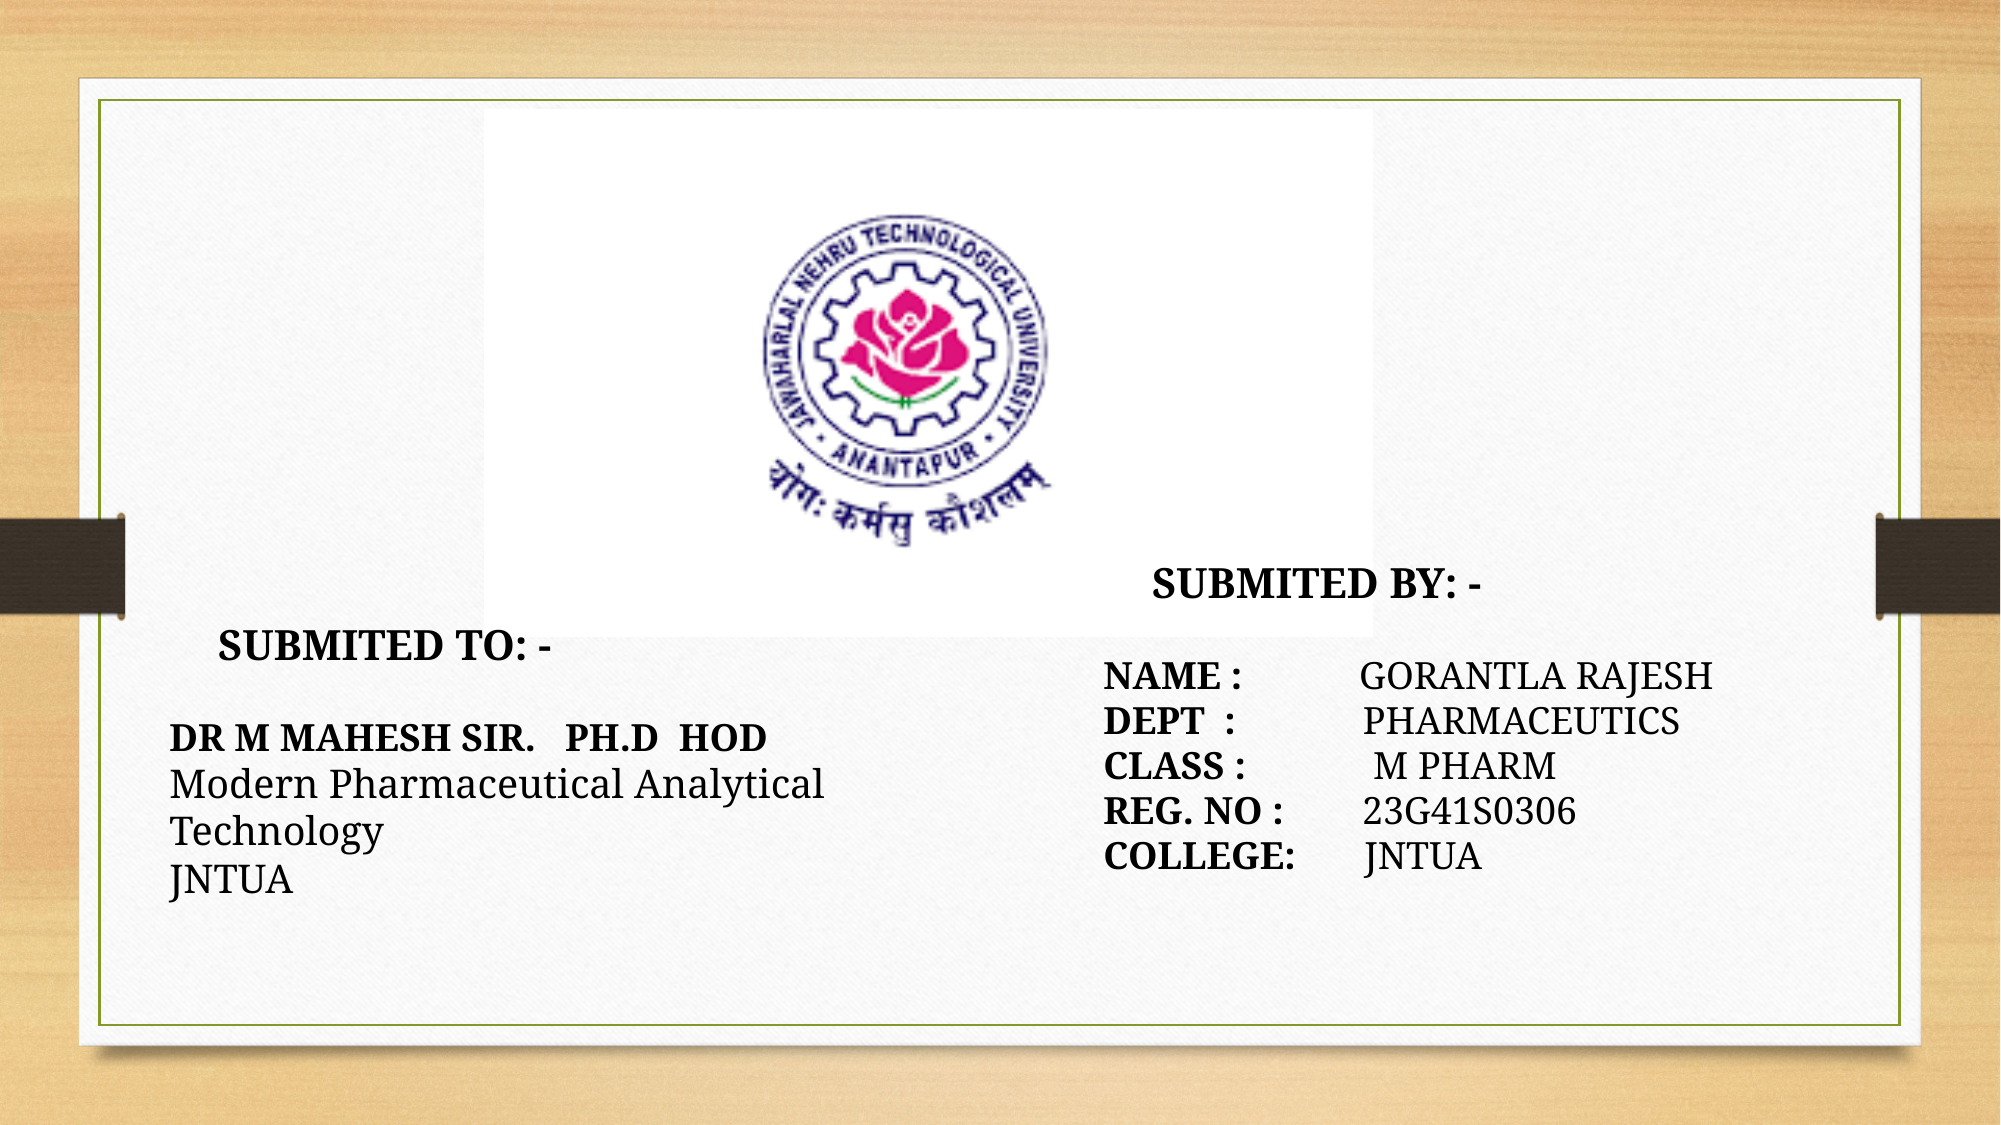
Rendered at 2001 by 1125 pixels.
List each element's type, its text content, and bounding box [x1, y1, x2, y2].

picture [0, 0, 2001, 1125]
text_box SUBMITED TO: - DR M MAHESH SIR. PH.D HOD Modern Pharmaceutical Analytical Technology JNTUA [154, 611, 930, 909]
text_box SUBMITED BY: - NAME : GORANTLA RAJESH DEPT : PHARMACEUTICS CLASS : M PHARM REG. NO : 23G41S0306 COLLEGE: JNTUA [1088, 549, 1864, 885]
